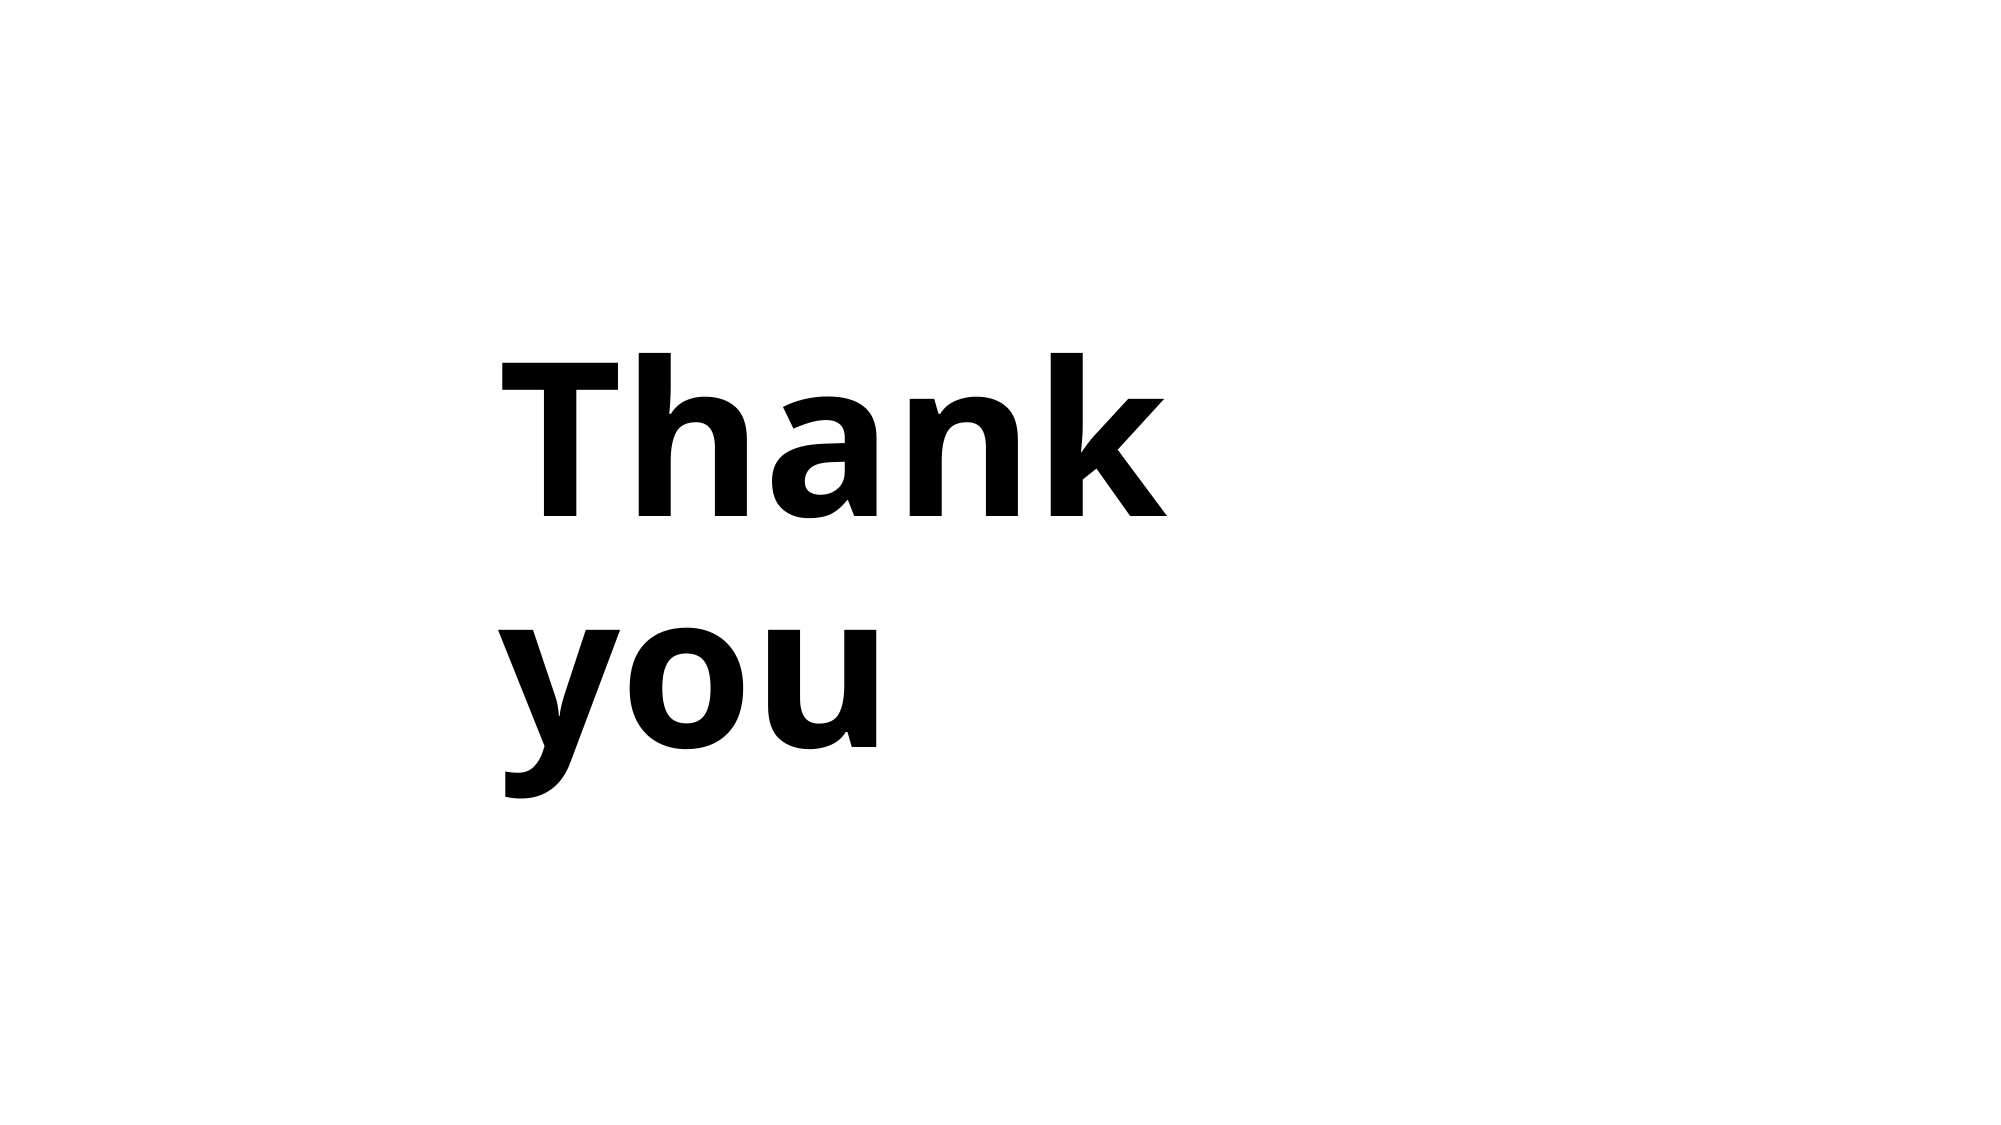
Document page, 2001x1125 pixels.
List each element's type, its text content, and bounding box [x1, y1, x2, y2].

title Thank you [483, 404, 1517, 721]
